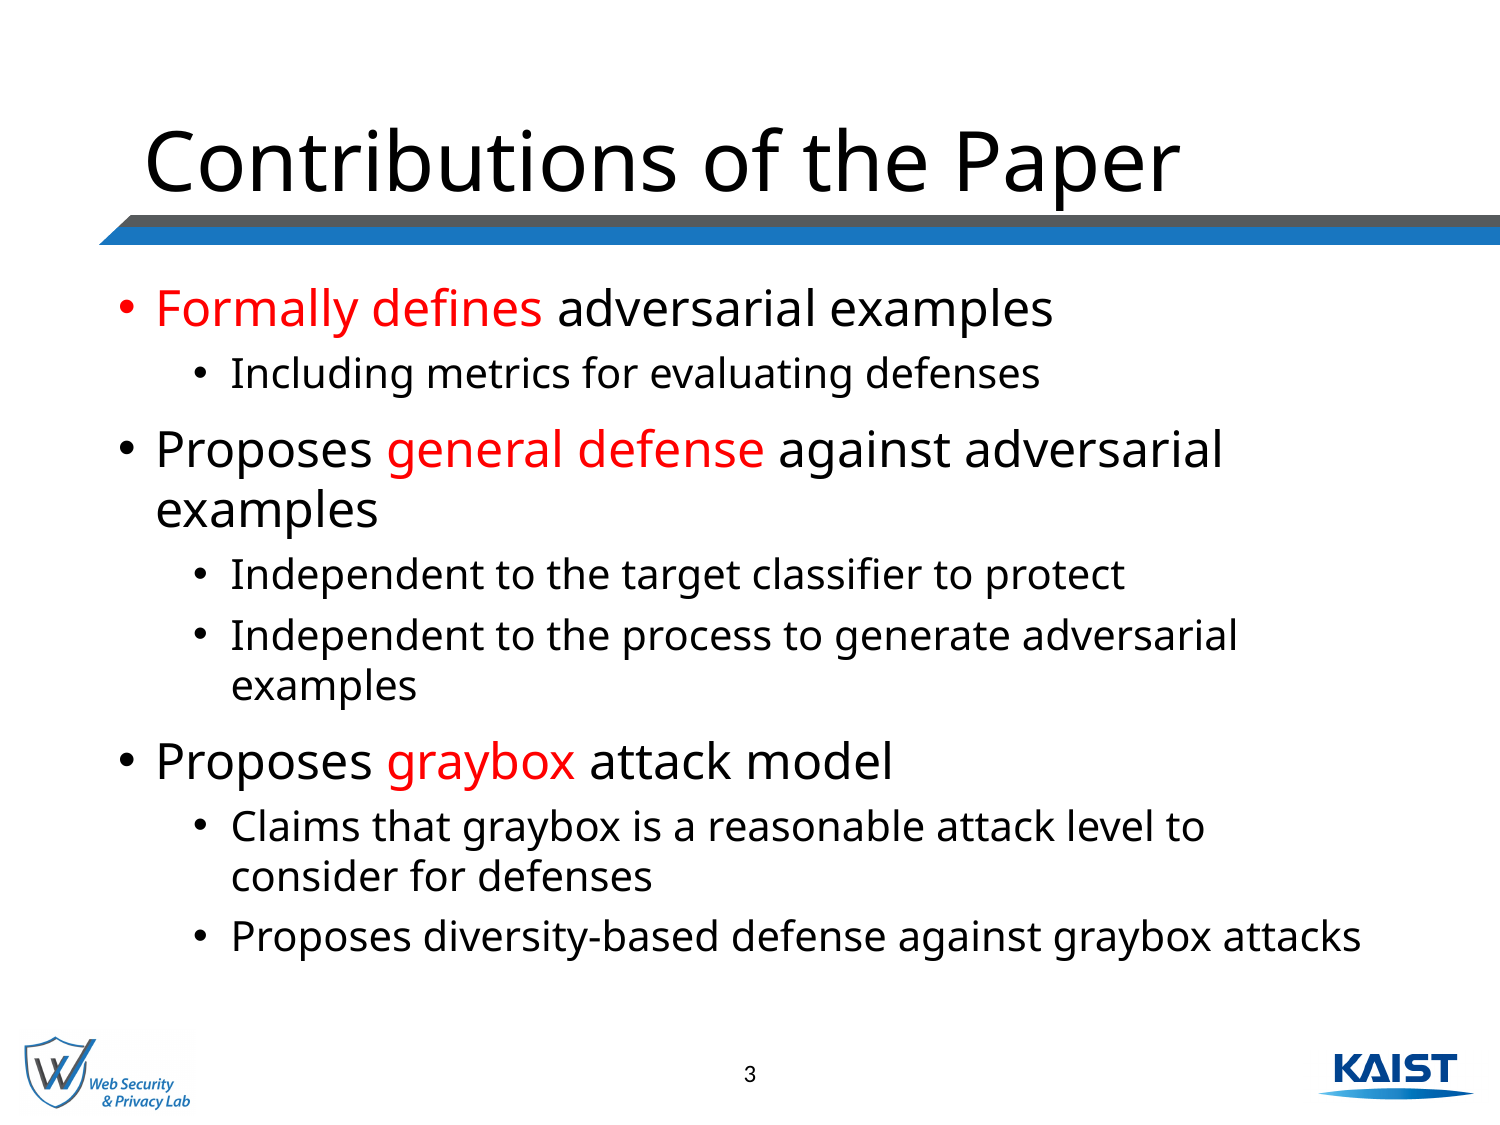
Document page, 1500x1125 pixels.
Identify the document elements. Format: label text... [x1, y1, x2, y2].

picture [1303, 1050, 1489, 1103]
picture [19, 1029, 196, 1116]
slide_number 3 [581, 1042, 919, 1103]
title Contributions of the Paper [129, 70, 1423, 217]
list Formally defines adversarial examples Including metrics for evaluating defenses Proposes general defense against adversarial examples Independent to the target classifier to protect Independent to the process to generate adversarial examples Proposes graybox attack model Claims that graybox is a reasonable attack level to consider for defenses Proposes diversity-based defense against graybox attacks [103, 268, 1397, 983]
